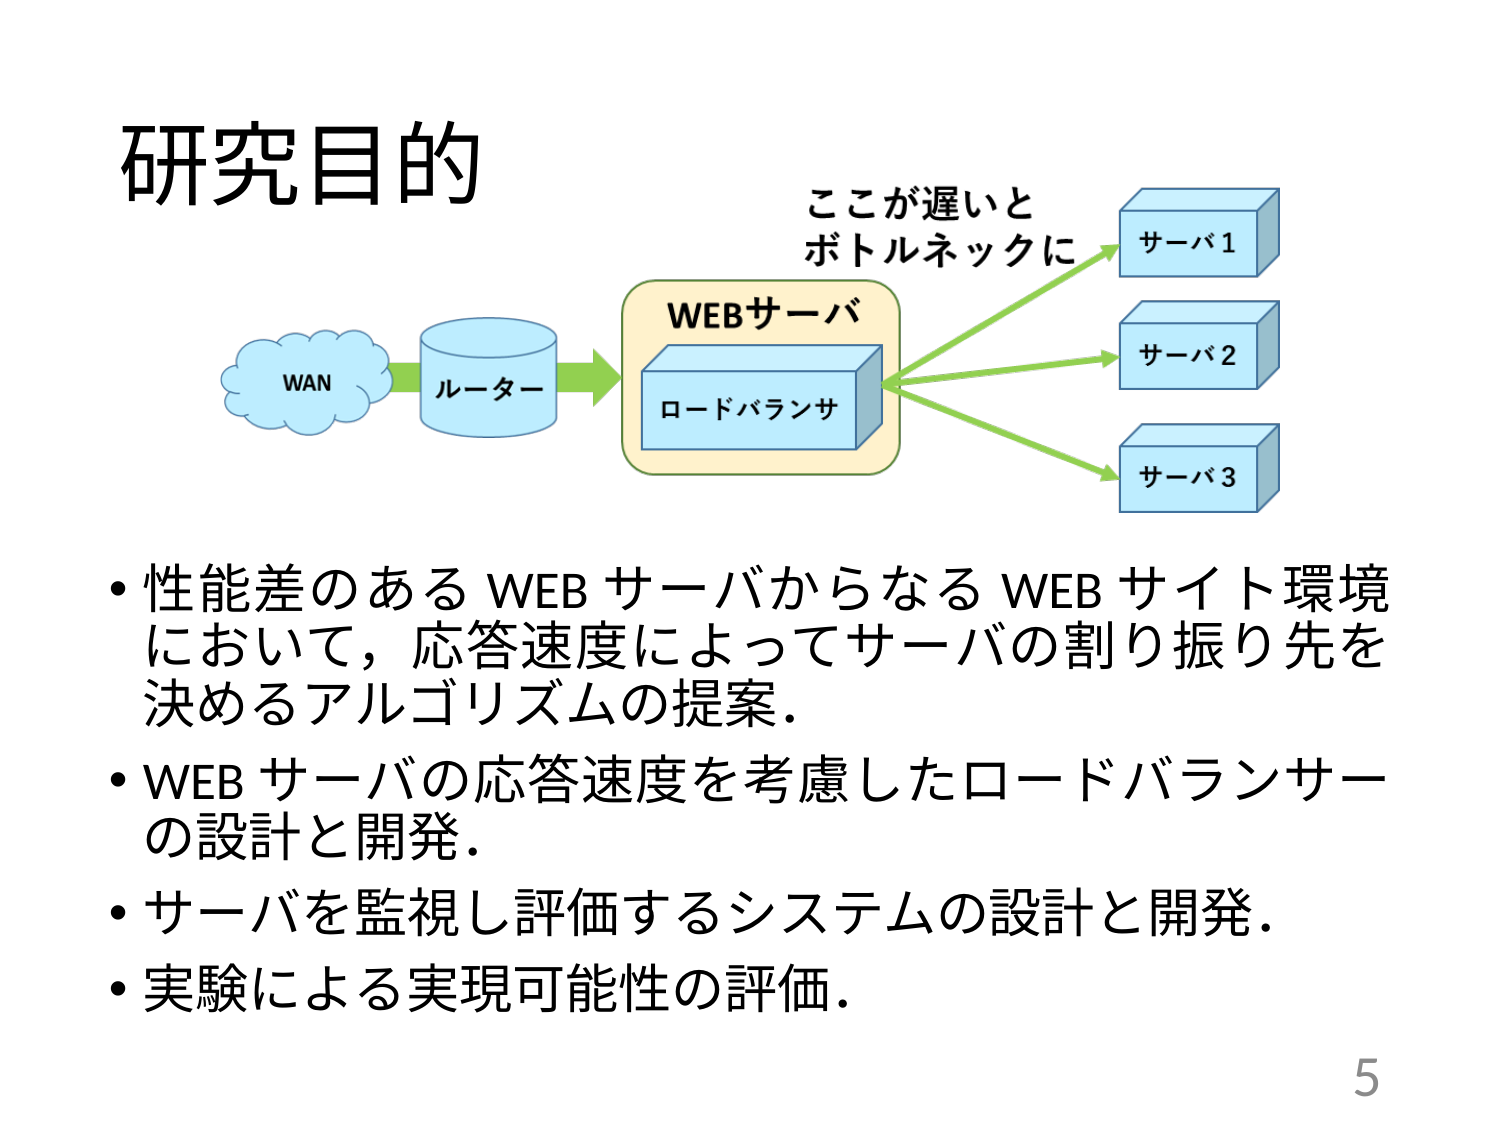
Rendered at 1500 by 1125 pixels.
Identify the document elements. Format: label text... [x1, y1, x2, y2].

picture [220, 168, 1280, 513]
title 研究目的 [103, 59, 1397, 278]
slide_number 5 [1059, 1042, 1397, 1103]
list 性能差のあるWEBサーバからなるWEBサイト環境において，応答速度によってサーバの割り振り先を決めるアルゴリズムの提案． WEBサーバの応答速度を考慮したロードバランサーの設計と開発． サーバを監視し評価するシステムの設計と開発． 実験による実現可能性の評価． [93, 555, 1406, 1032]
